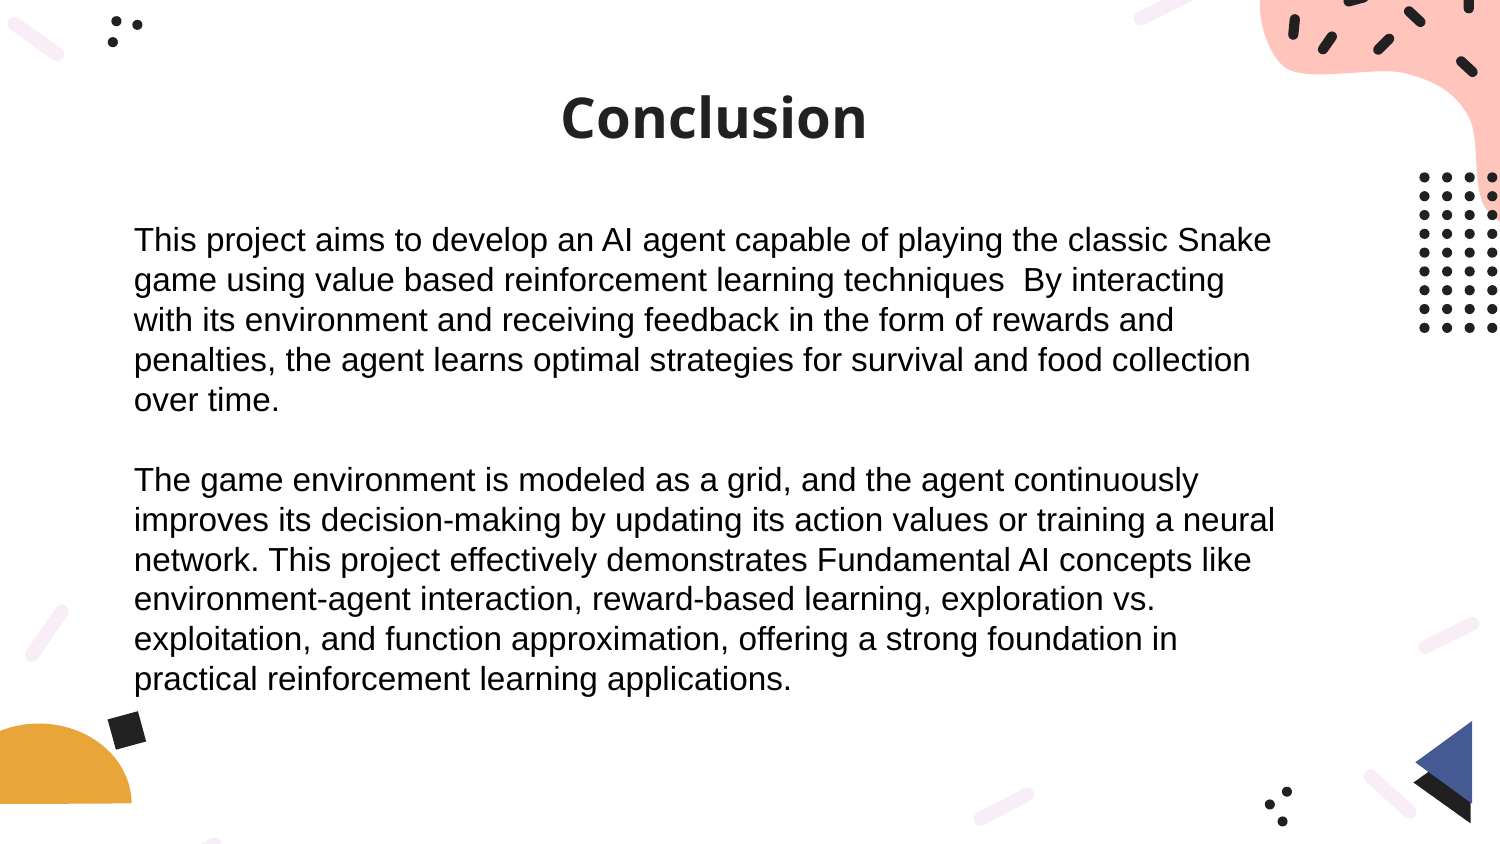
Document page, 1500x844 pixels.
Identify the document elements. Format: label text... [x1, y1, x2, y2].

text_box This project aims to develop an AI agent capable of playing the classic Snake game using value based reinforcement learning techniques By interacting with its environment and receiving feedback in the form of rewards and penalties, the agent learns optimal strategies for survival and food collection over time. The game environment is modeled as a grid, and the agent continuously improves its decision-making by updating its action values or training a neural network. This project effectively demonstrates Fundamental AI concepts like environment-agent interaction, reward-based learning, exploration vs. exploitation, and function approximation, offering a strong foundation in practical reinforcement learning applications. [118, 210, 1310, 705]
title Conclusion [368, 57, 1061, 152]
